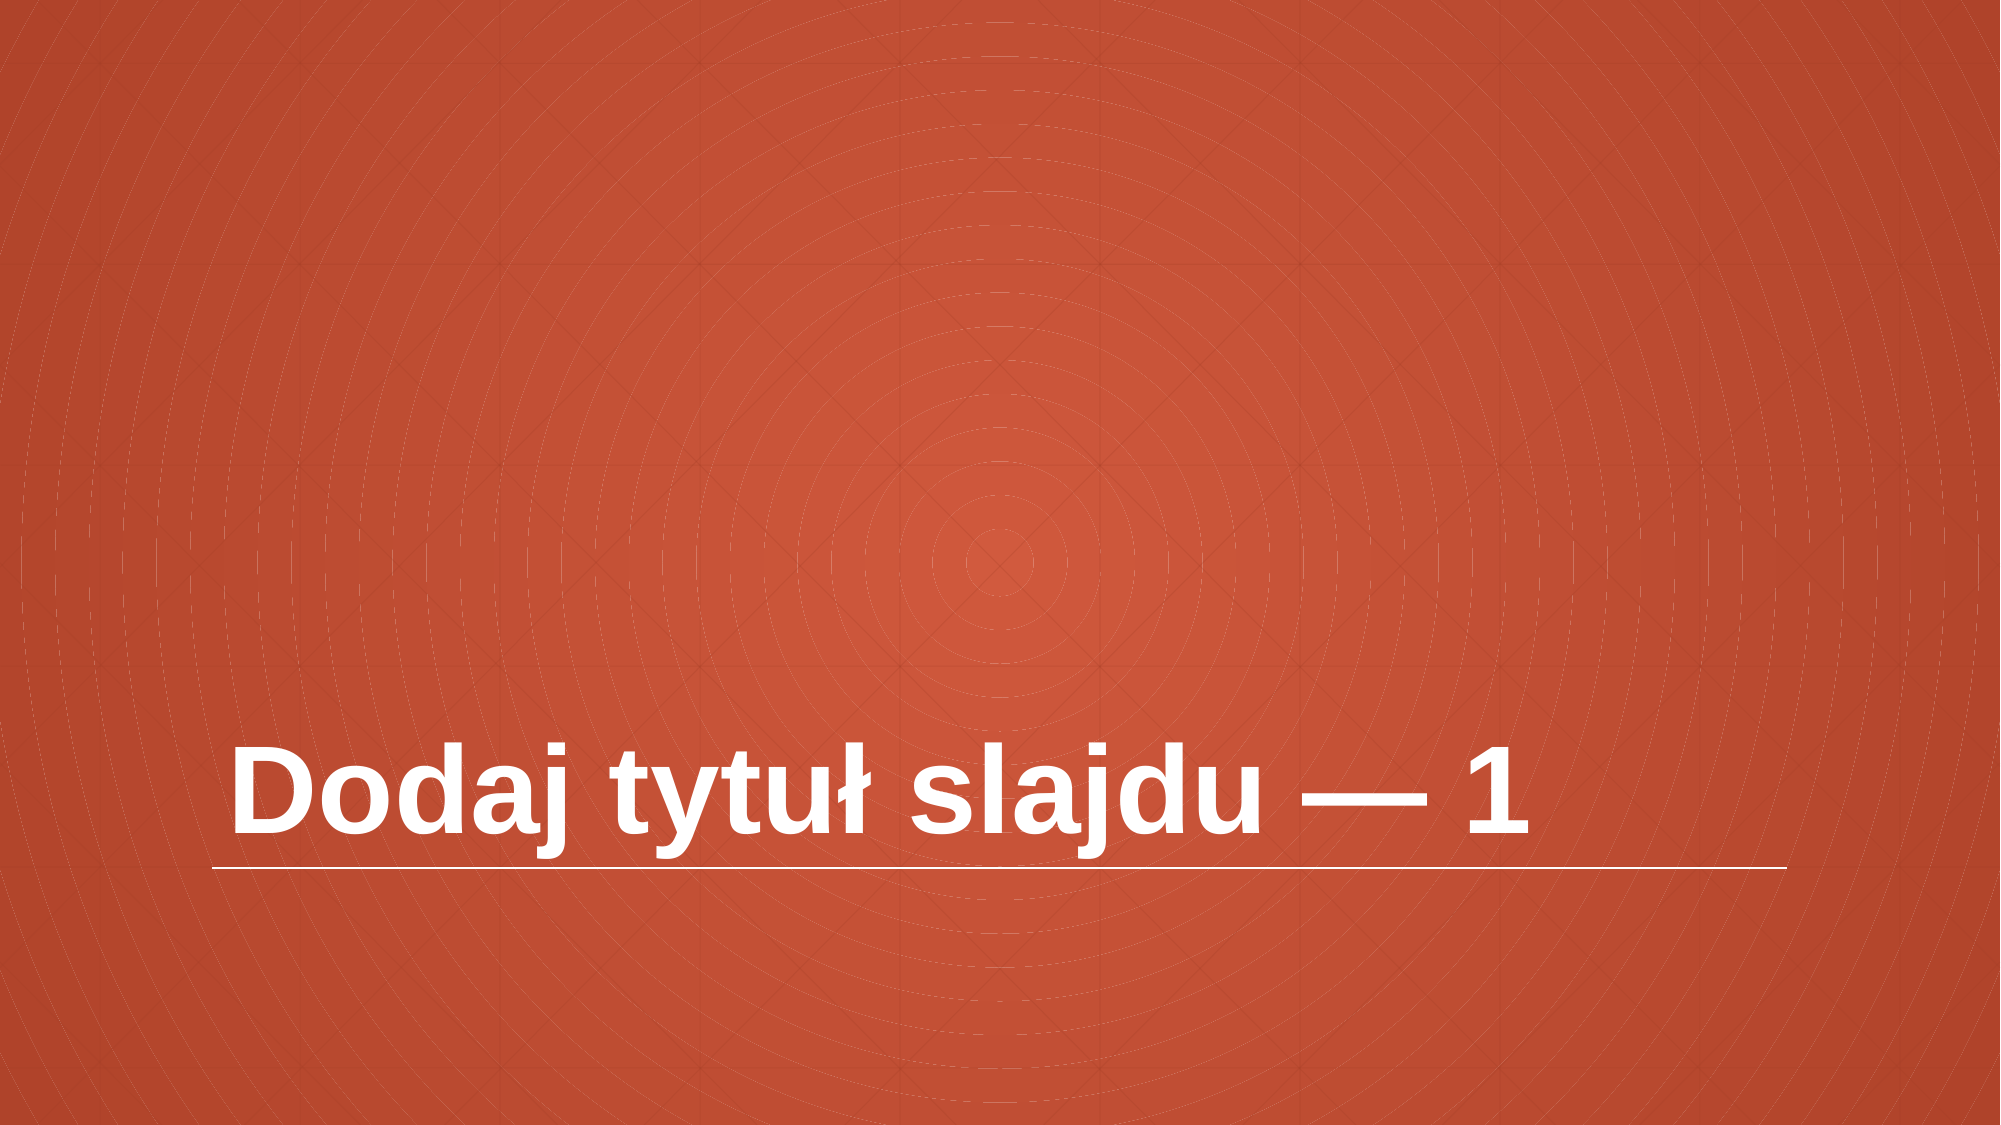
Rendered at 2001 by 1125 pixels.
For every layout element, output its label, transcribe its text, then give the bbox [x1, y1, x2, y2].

title Dodaj tytuł slajdu — 1 [212, 416, 1788, 867]
